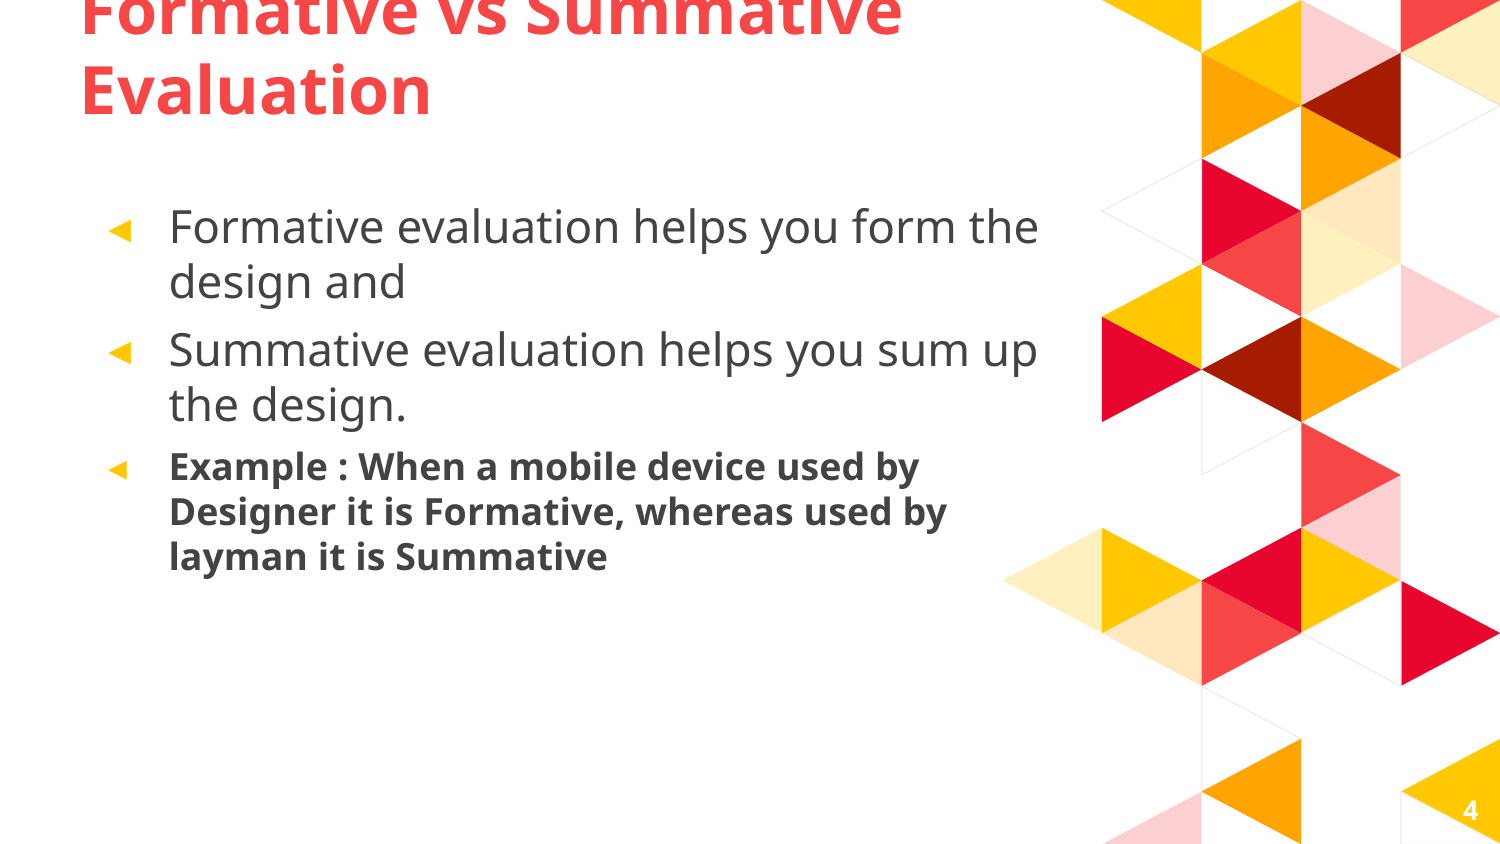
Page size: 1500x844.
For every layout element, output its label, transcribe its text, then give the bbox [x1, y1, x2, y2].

subtitle Formative evaluation helps you form the design and Summative evaluation helps you sum up the design. Example : When a mobile device used by Designer it is Formative, whereas used by layman it is Summative [78, 183, 1091, 770]
slide_number 4 [1403, 779, 1494, 844]
title Formative vs Summative Evaluation [64, 41, 1159, 143]
